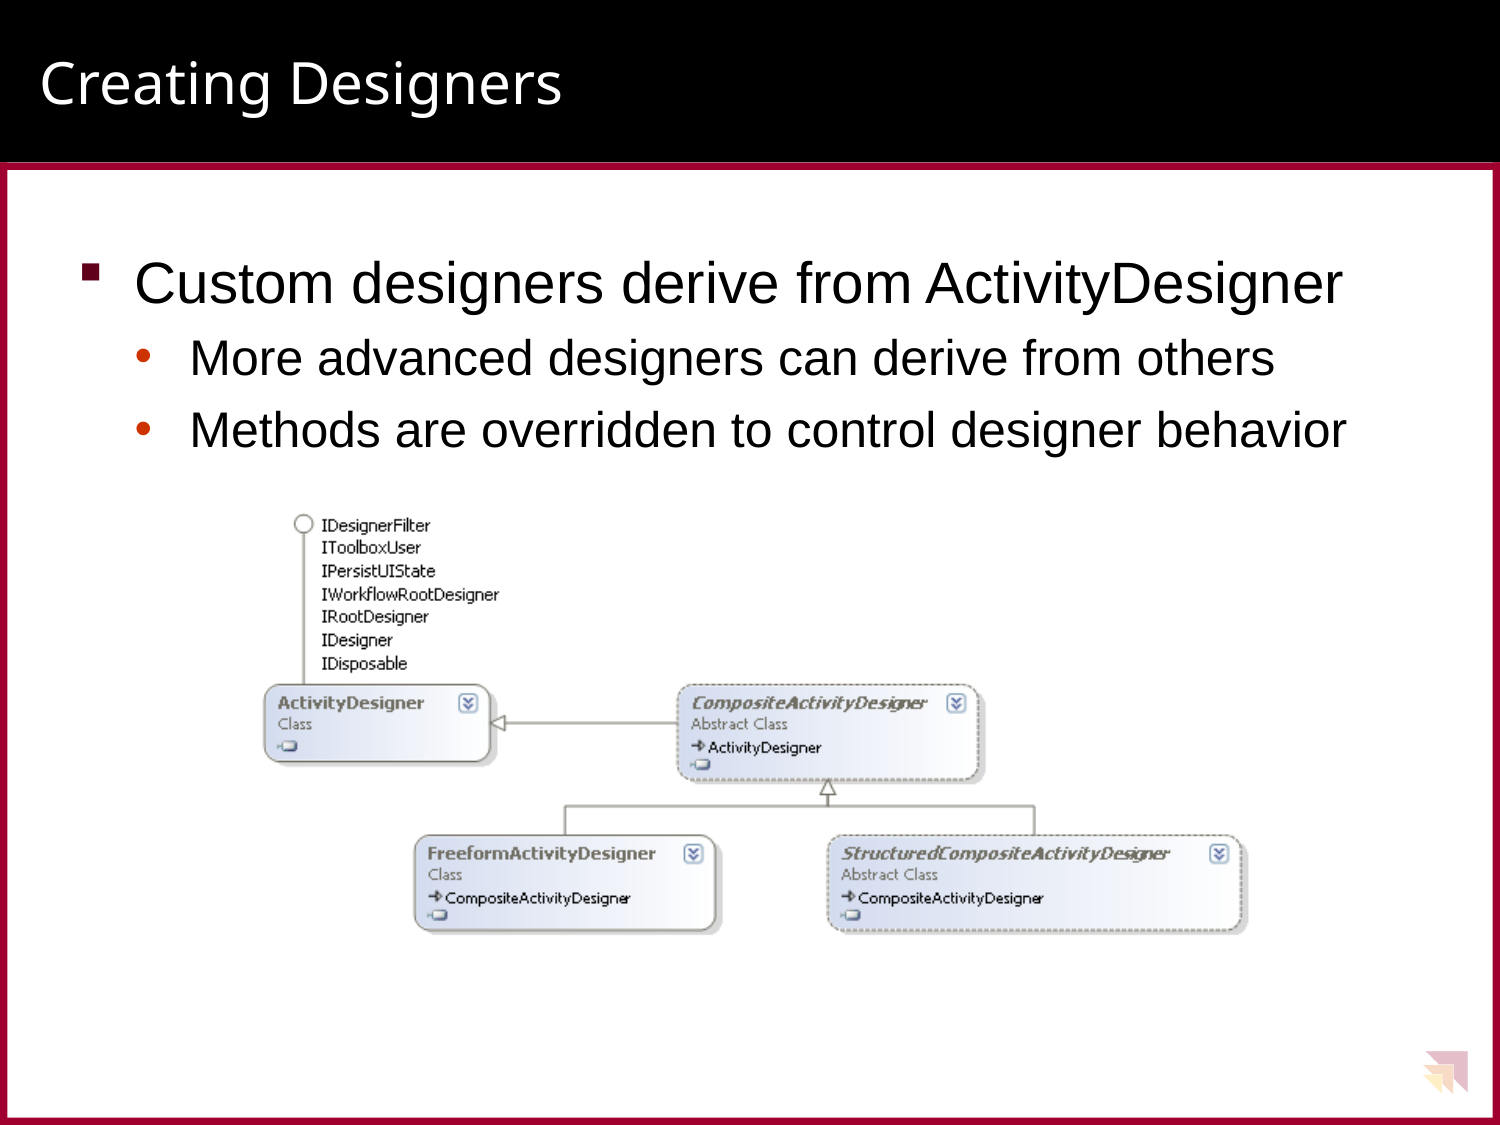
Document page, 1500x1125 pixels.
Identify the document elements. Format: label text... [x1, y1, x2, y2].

picture [249, 499, 1255, 943]
list Custom designers derive from ActivityDesigner More advanced designers can derive from others Methods are overridden to control designer behavior [62, 237, 1438, 1088]
title Creating Designers [24, 12, 1438, 150]
